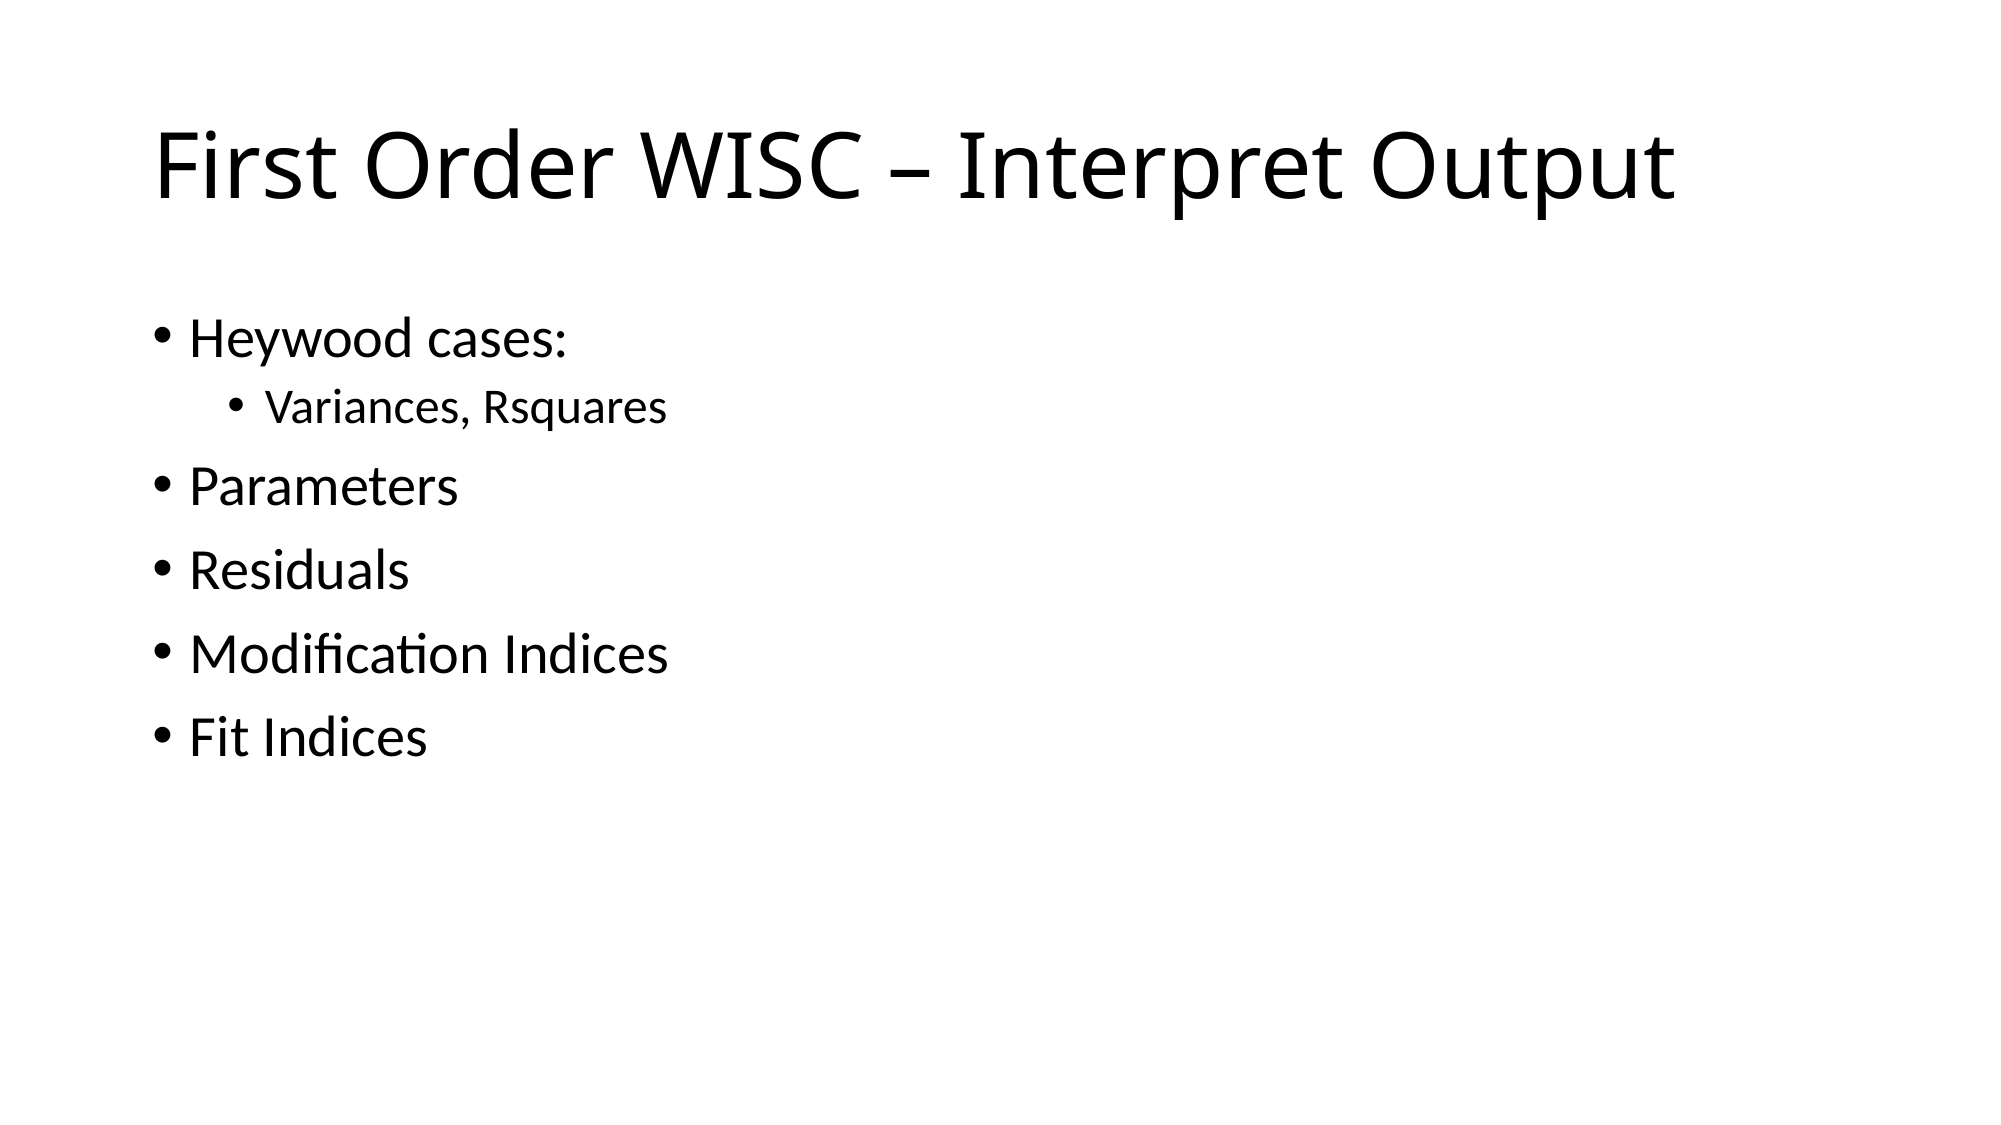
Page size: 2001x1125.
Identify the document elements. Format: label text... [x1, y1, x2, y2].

title First Order WISC – Interpret Output [137, 59, 1863, 278]
list Heywood cases: Variances, Rsquares Parameters Residuals Modification Indices Fit Indices [137, 299, 1863, 1014]
